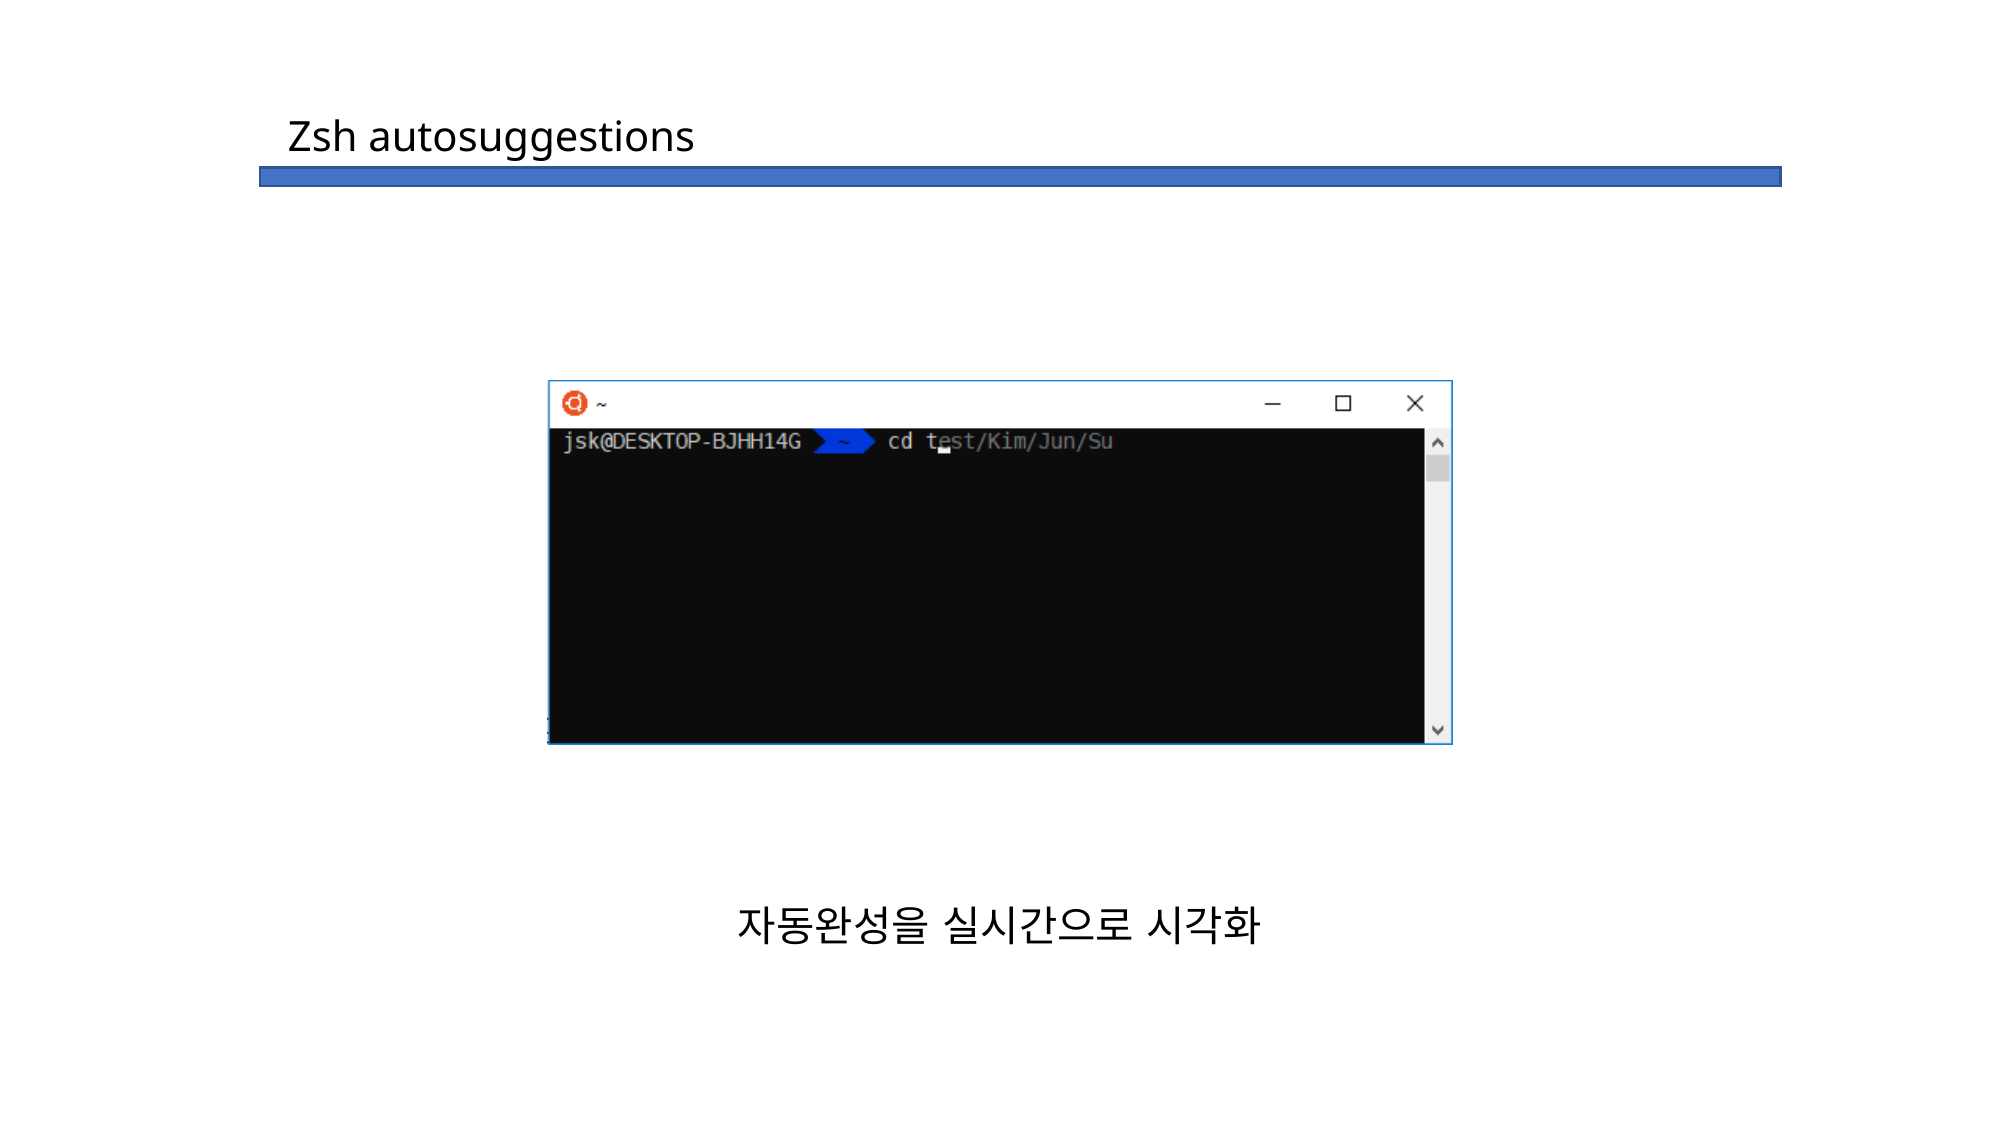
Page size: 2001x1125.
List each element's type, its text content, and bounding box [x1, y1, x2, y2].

picture [547, 380, 1453, 745]
text_box [259, 166, 1782, 187]
text_box Zsh autosuggestions [273, 101, 711, 167]
text_box 자동완성을 실시간으로 시각화 [723, 891, 1277, 957]
